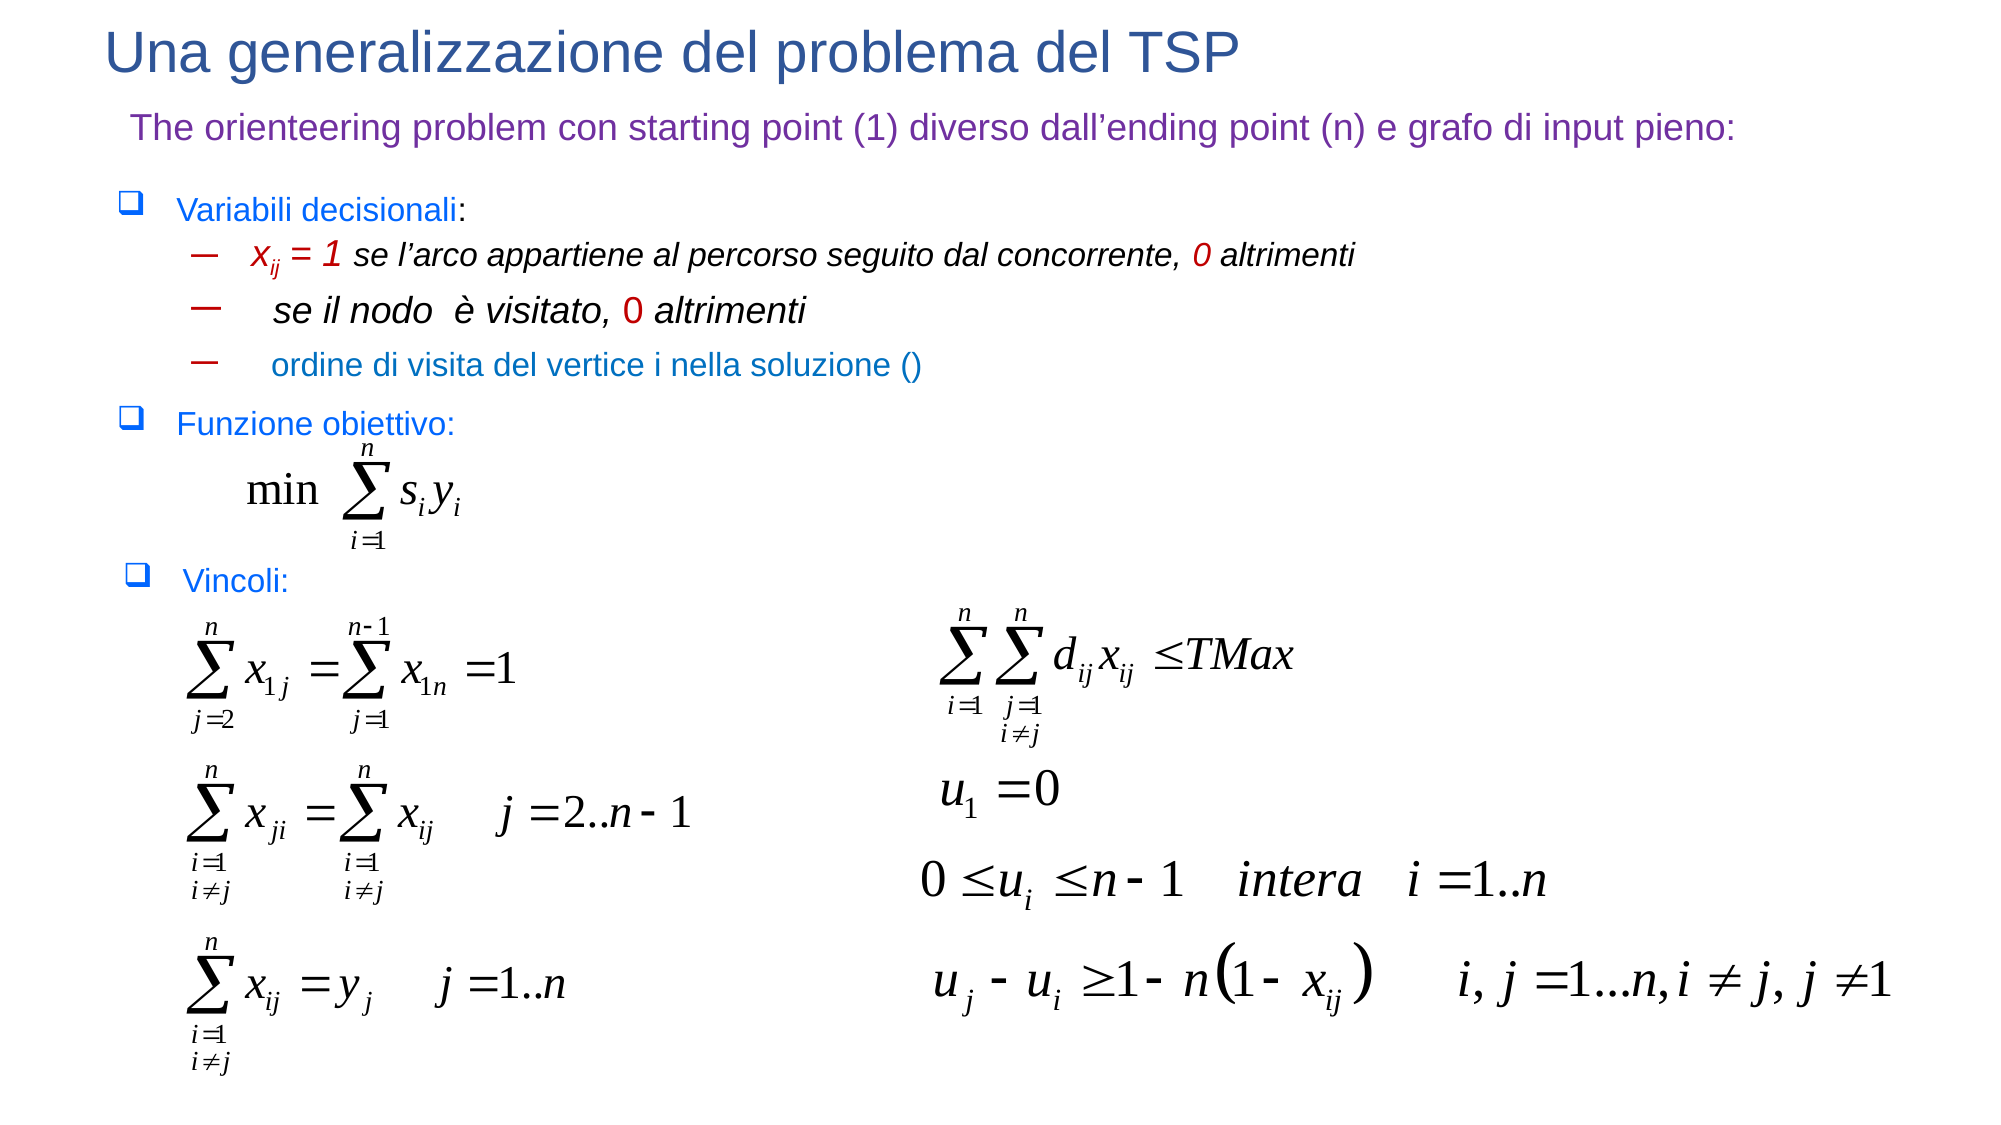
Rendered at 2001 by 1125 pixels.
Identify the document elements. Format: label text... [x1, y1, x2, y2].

text_box Funzione obiettivo: [102, 375, 1462, 450]
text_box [913, 843, 1559, 924]
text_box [926, 934, 1899, 1032]
text_box The orienteering problem con starting point (1) diverso dall’ending point (n) e grafo di input pieno: [114, 95, 1948, 167]
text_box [239, 426, 476, 560]
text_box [932, 761, 1070, 832]
text_box Una generalizzazione del problema del TSP [89, 0, 1440, 102]
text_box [179, 602, 699, 1087]
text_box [932, 591, 1303, 761]
text_box Vincoli: [108, 531, 1468, 607]
